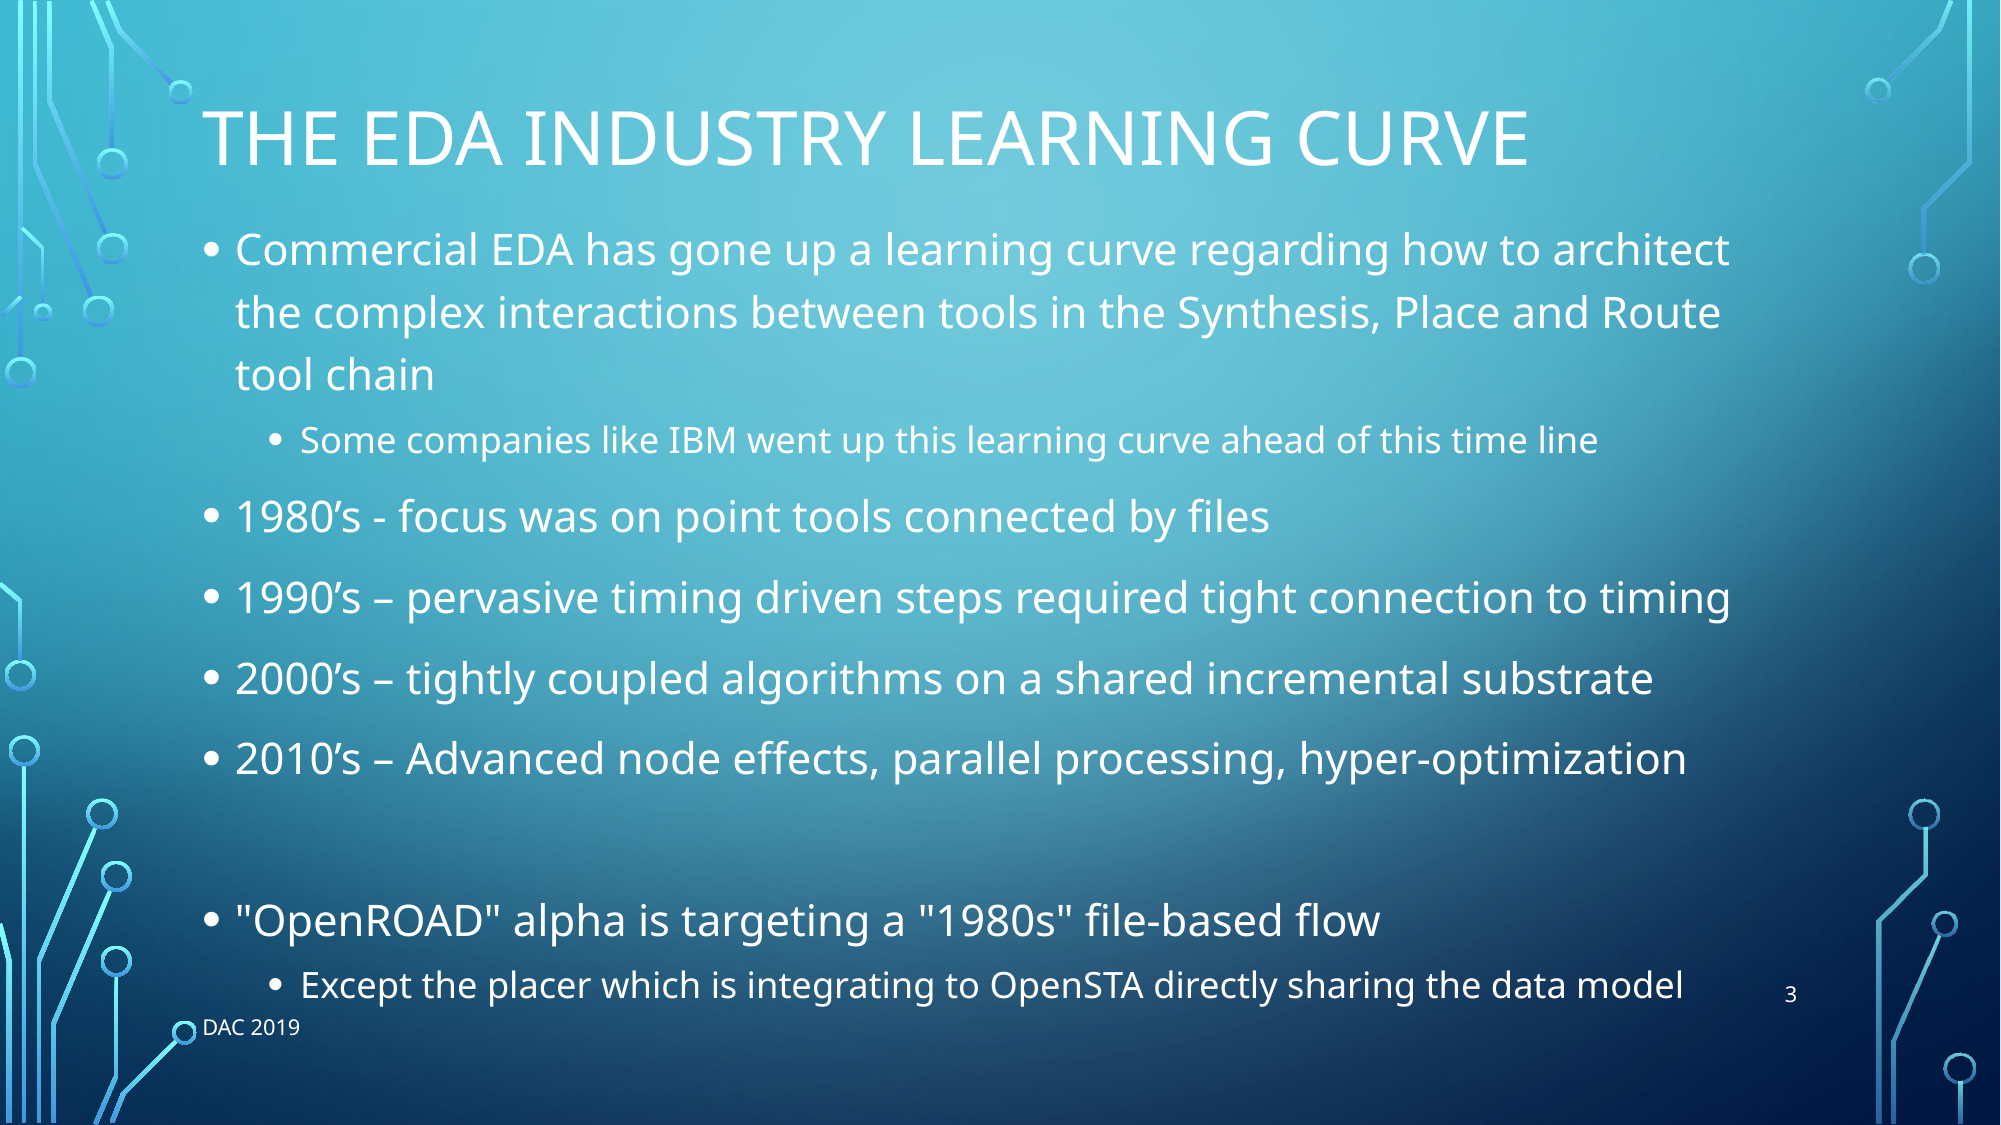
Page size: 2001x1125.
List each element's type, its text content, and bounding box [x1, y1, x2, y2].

slide_number 3 [1685, 965, 1813, 1025]
footer DAC 2019 [187, 996, 1211, 1057]
list Commercial EDA has gone up a learning curve regarding how to architect the complex interactions between tools in the Synthesis, Place and Route tool chain Some companies like IBM went up this learning curve ahead of this time line 1980’s - focus was on point tools connected by files 1990’s – pervasive timing driven steps required tight connection to timing 2000’s – tightly coupled algorithms on a shared incremental substrate 2010’s – Advanced node effects, parallel processing, hyper-optimization "OpenROAD" alpha is targeting a "1980s" file-based flow Except the placer which is integrating to OpenSTA directly sharing the data model [187, 204, 1813, 1025]
title The eda industry learning curve [187, 55, 1813, 204]
